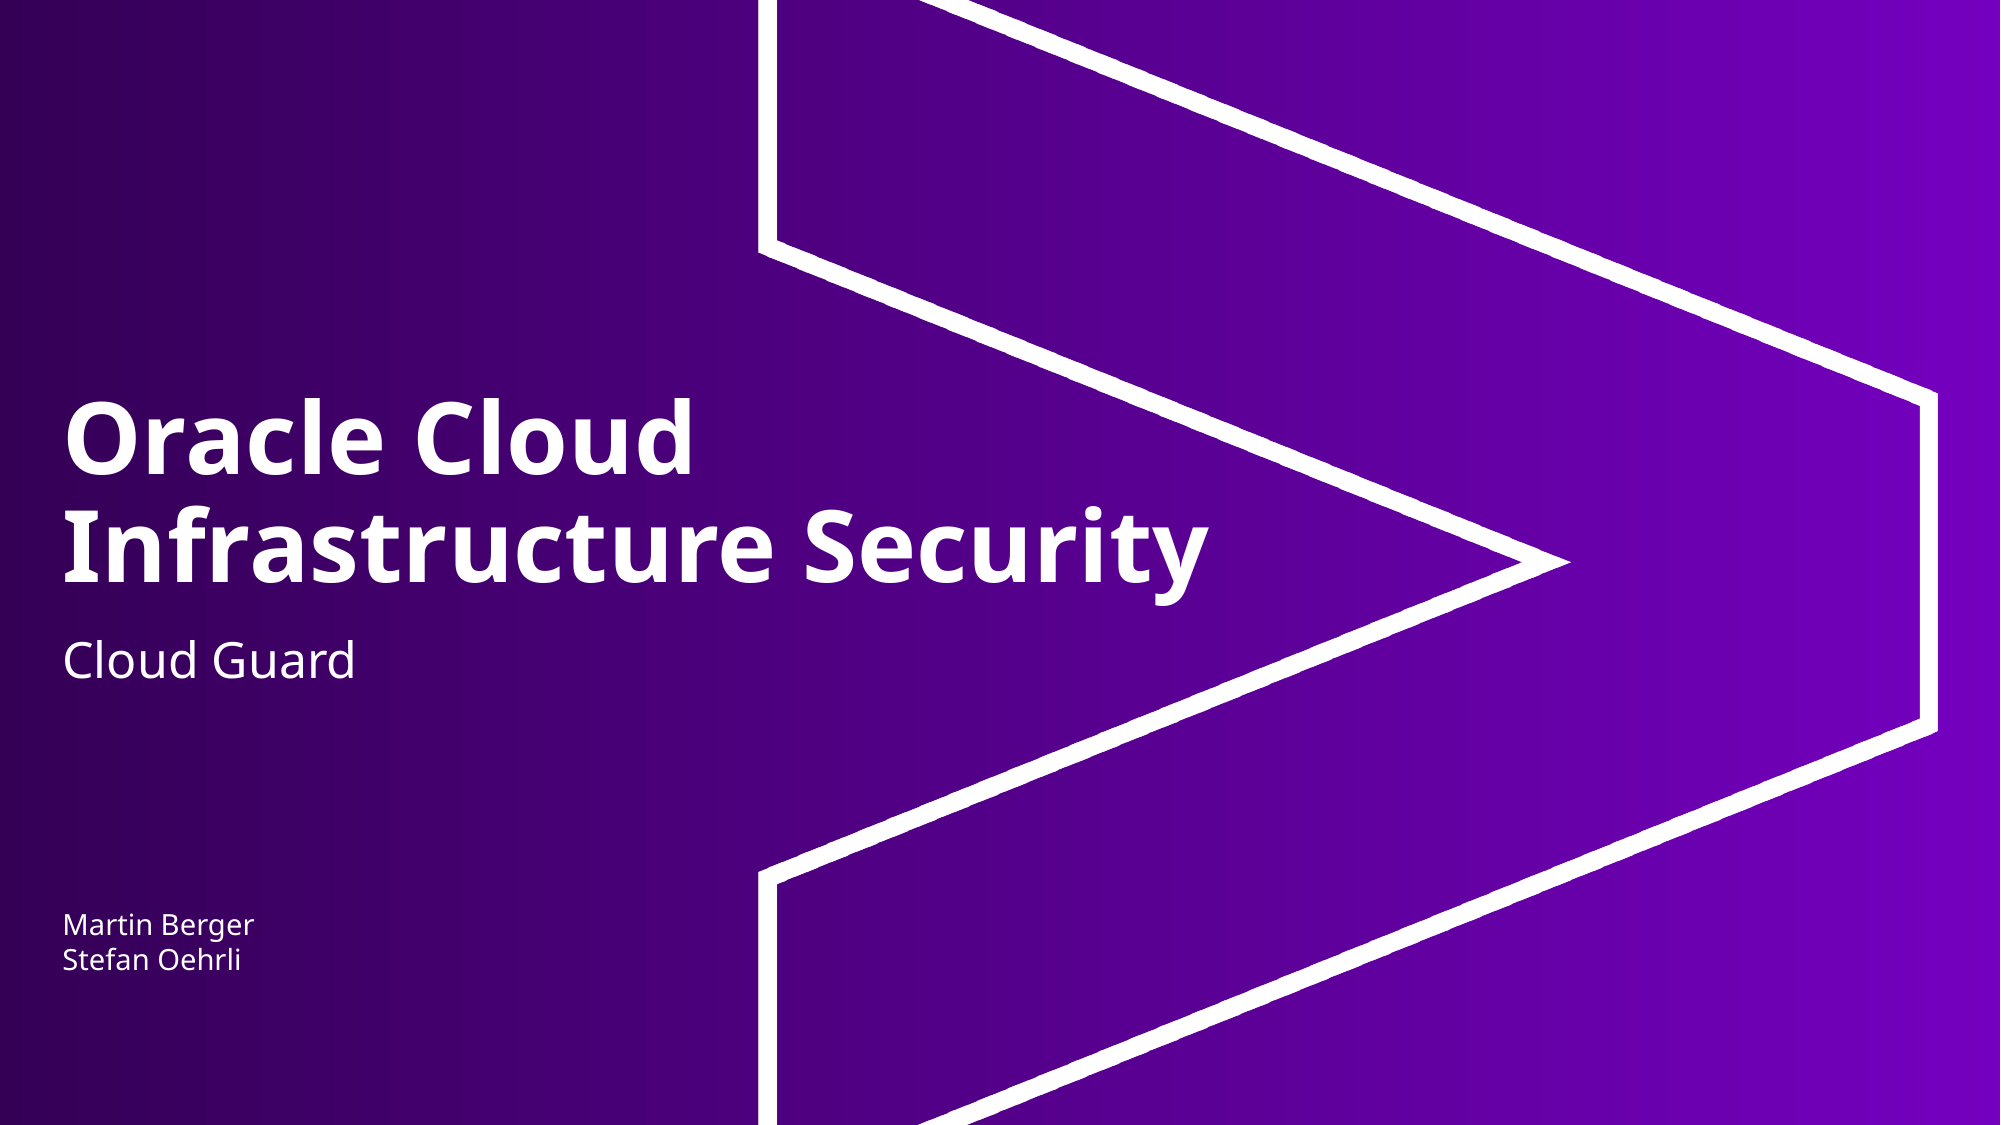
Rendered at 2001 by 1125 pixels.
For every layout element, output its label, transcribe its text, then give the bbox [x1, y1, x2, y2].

picture [758, 0, 1938, 1125]
list Martin Berger Stefan Oehrli [62, 906, 572, 1036]
title Oracle Cloud Infrastructure Security [62, 234, 1305, 605]
list Cloud Guard [62, 635, 908, 815]
